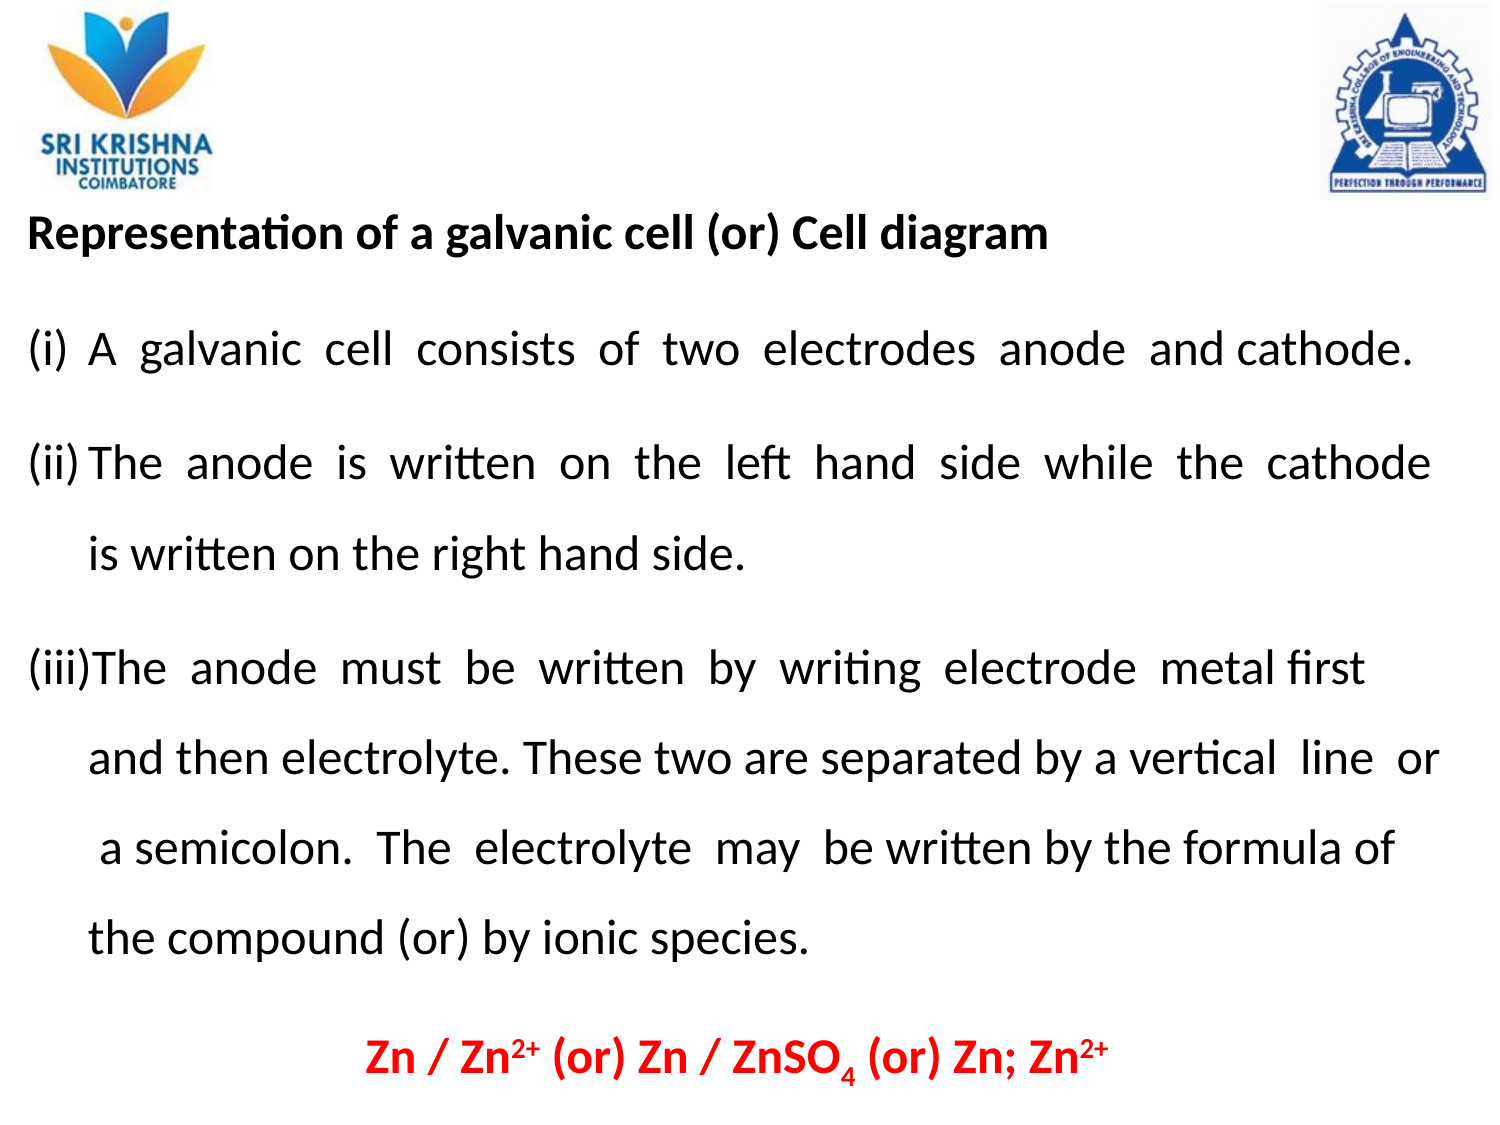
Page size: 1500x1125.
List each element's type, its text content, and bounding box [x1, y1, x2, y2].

picture [1319, 0, 1500, 201]
text_box Representation of a galvanic cell (or) Cell diagram (i) A galvanic cell consists of two electrodes anode and cathode. (ii) The anode is written on the left hand side while the cathode is written on the right hand side. The anode must be written by writing electrode metal first and then electrolyte. These two are separated by a vertical line or a semicolon. The electrolyte may be written by the formula of the compound (or) by ionic species. Zn / Zn2+ (or) Zn / ZnSO4 (or) Zn; Zn2+ [11, 162, 1463, 1125]
picture [0, 0, 251, 208]
